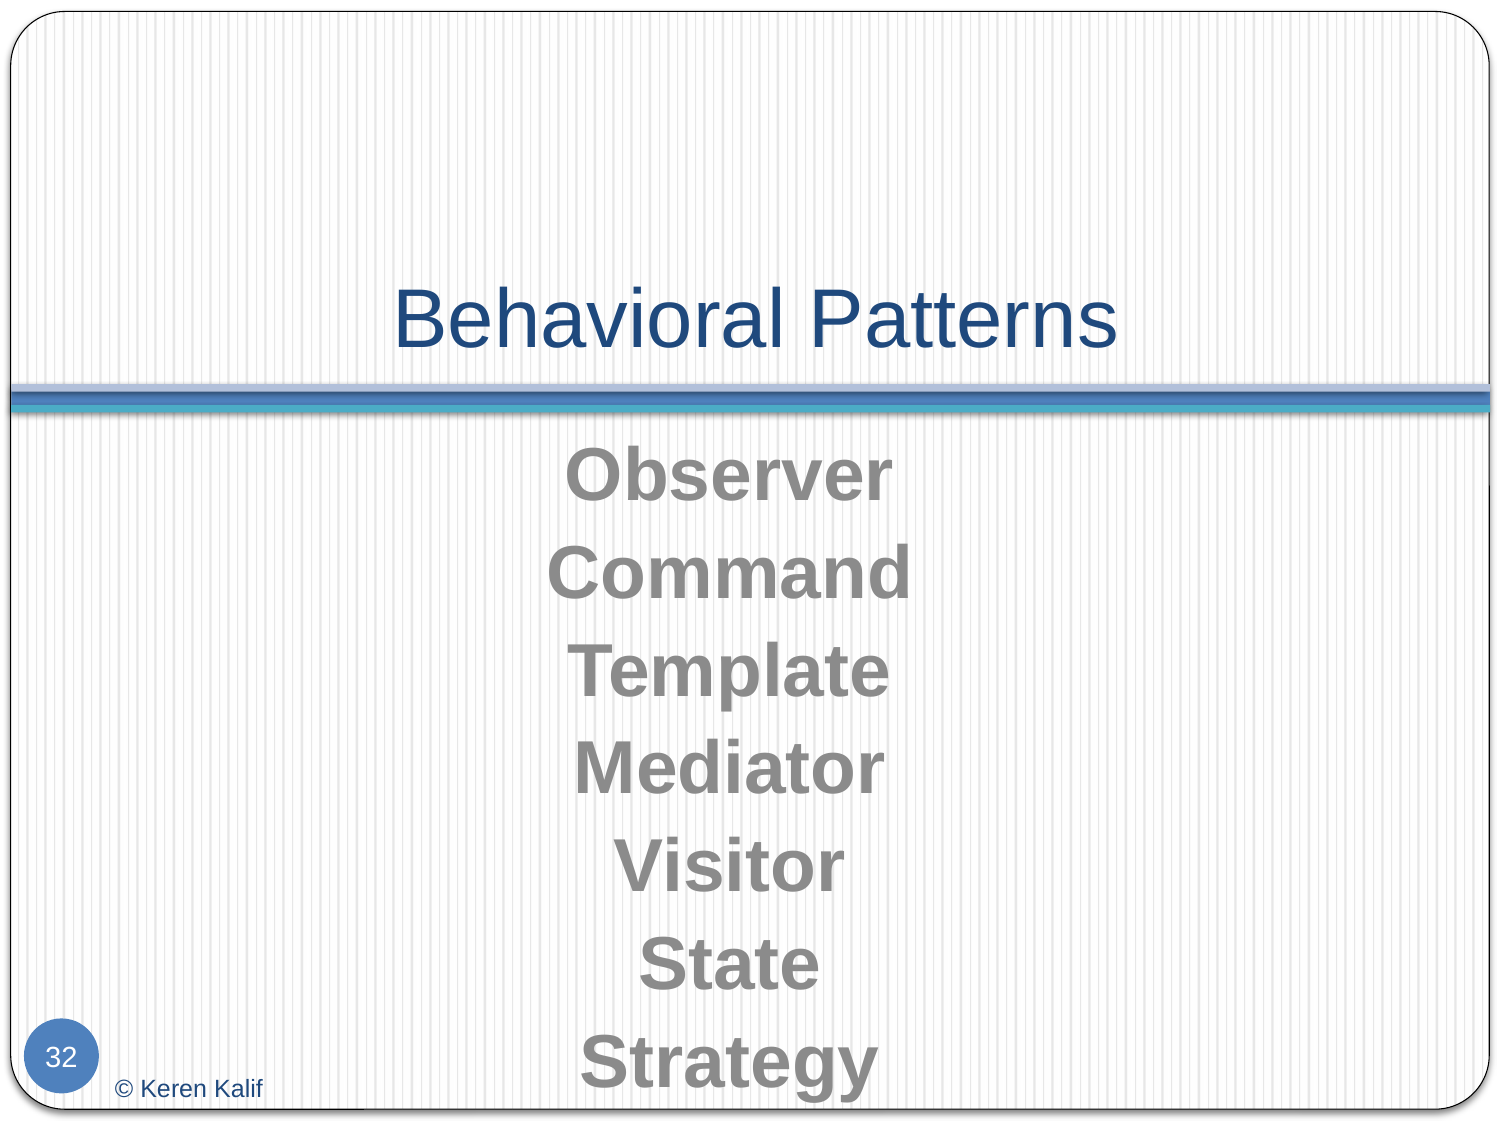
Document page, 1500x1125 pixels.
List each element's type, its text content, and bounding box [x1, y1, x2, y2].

title Behavioral Patterns [118, 155, 1394, 380]
list Observer Command Template Mediator Visitor State Strategy [118, 417, 1394, 638]
footer © Keren Kalif [99, 1050, 757, 1125]
slide_number 32 [23, 1018, 99, 1094]
